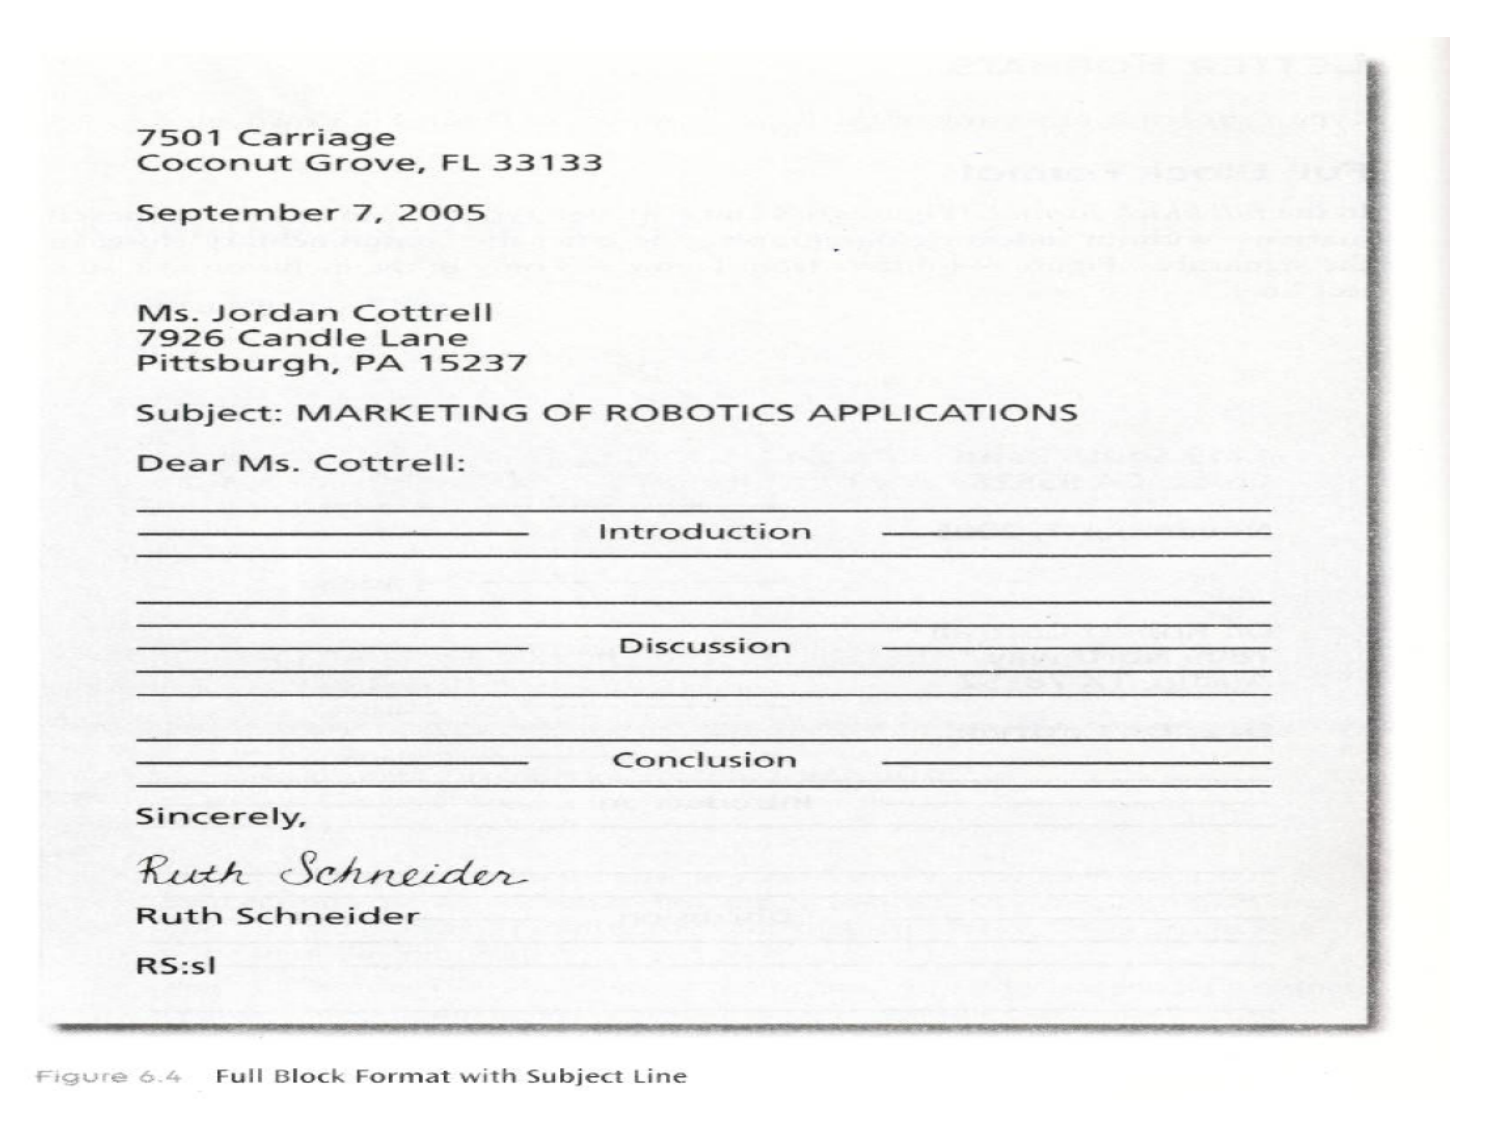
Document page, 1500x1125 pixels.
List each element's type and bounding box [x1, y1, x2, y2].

picture [24, 37, 1451, 1101]
